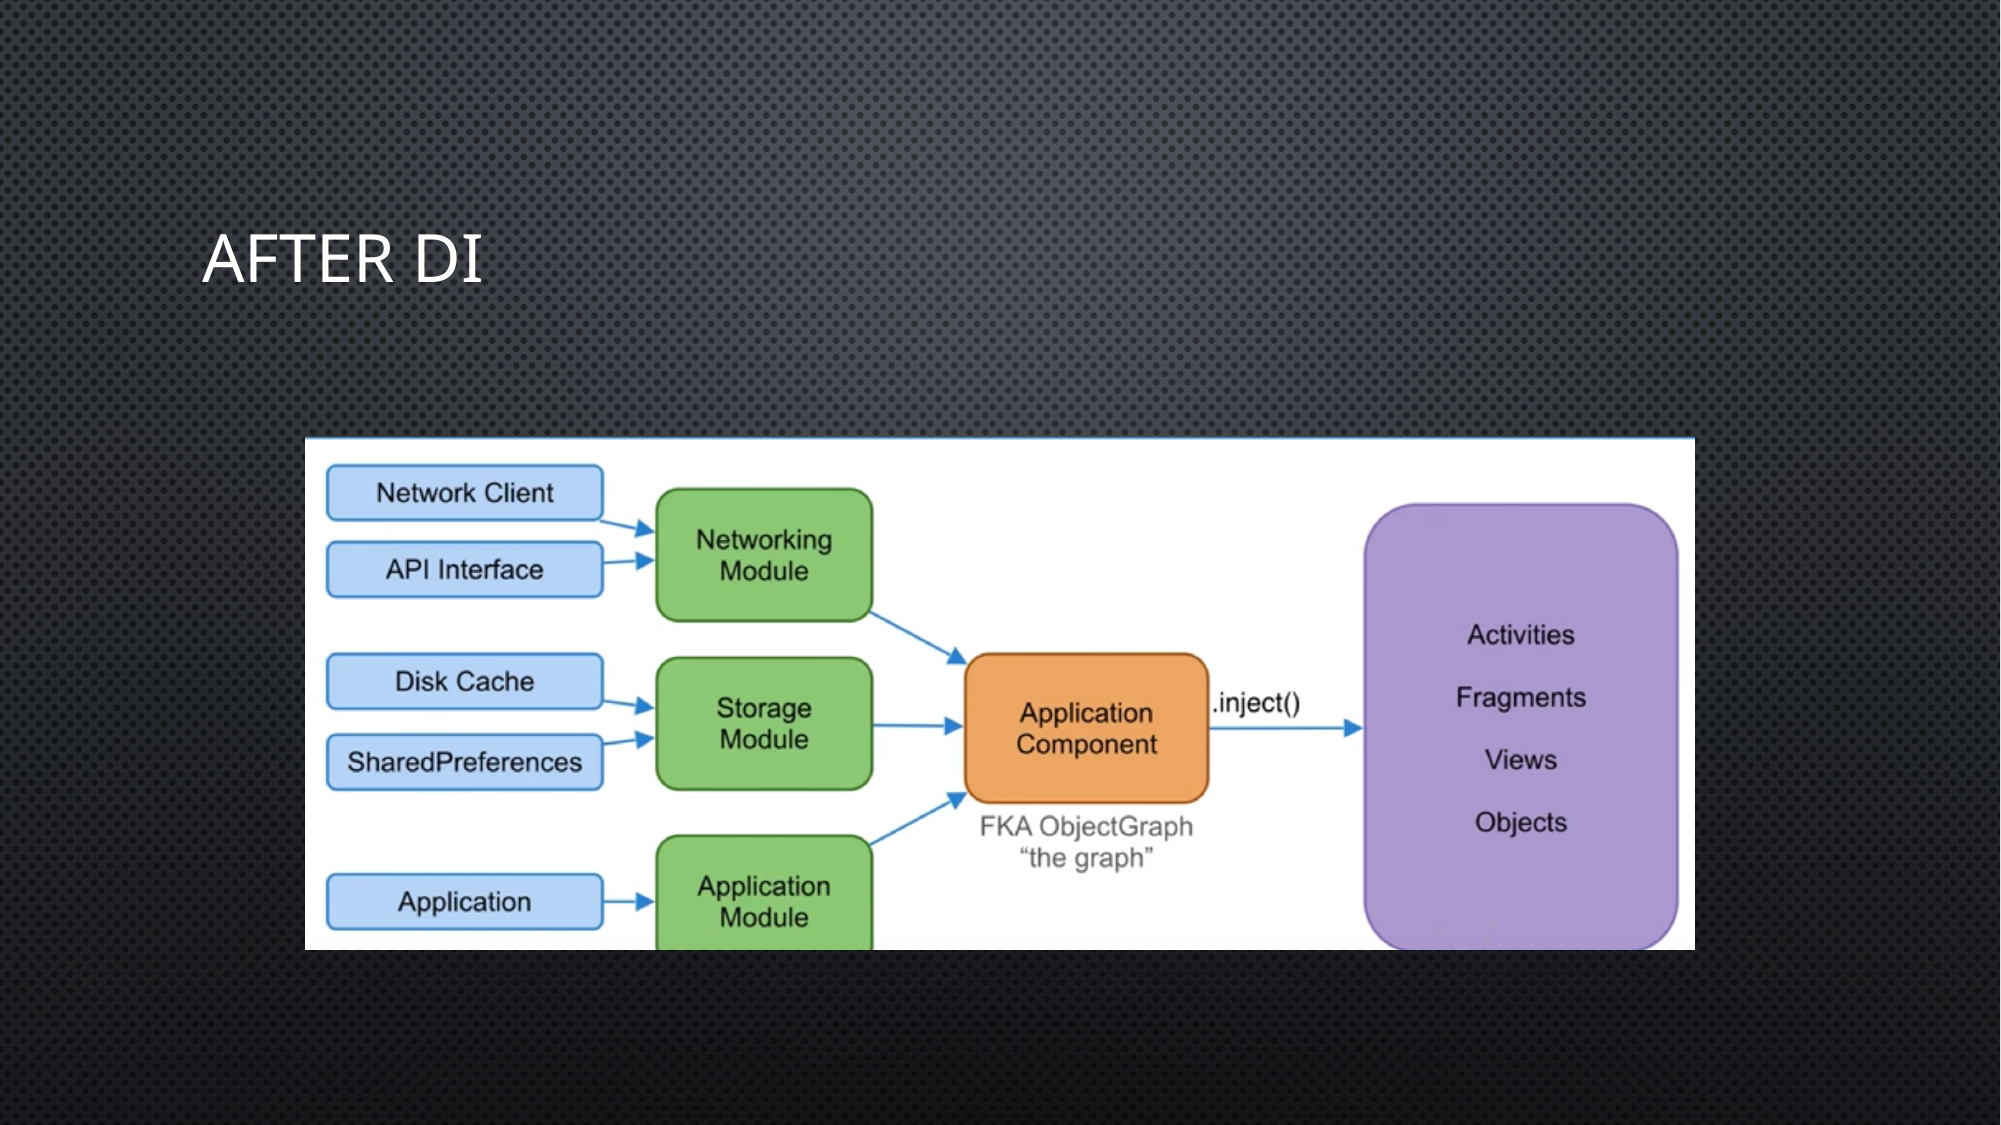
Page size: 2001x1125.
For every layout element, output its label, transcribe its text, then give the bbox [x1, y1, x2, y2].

title After DI [187, 99, 1813, 413]
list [304, 437, 1695, 951]
